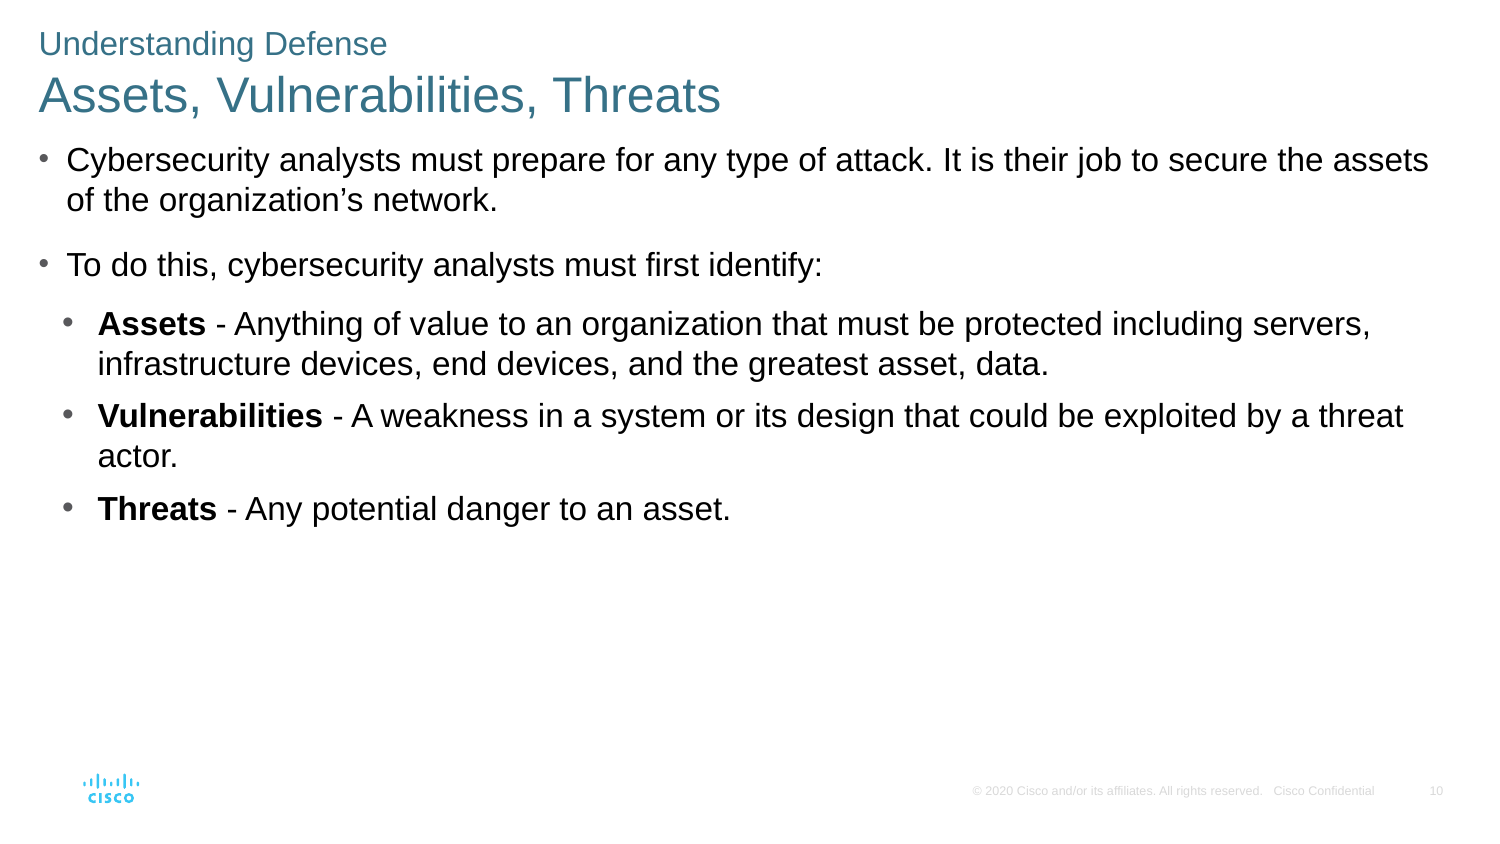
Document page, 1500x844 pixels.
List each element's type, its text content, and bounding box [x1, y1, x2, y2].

text_box Understanding Defense Assets, Vulnerabilities, Threats [23, 10, 1477, 131]
list Cybersecurity analysts must prepare for any type of attack. It is their job to secure the assets of the organization’s network. To do this, cybersecurity analysts must first identify: Assets - Anything of value to an organization that must be protected including servers, infrastructure devices, end devices, and the greatest asset, data. Vulnerabilities - A weakness in a system or its design that could be exploited by a threat actor. Threats - Any potential danger to an asset. [23, 131, 1477, 606]
